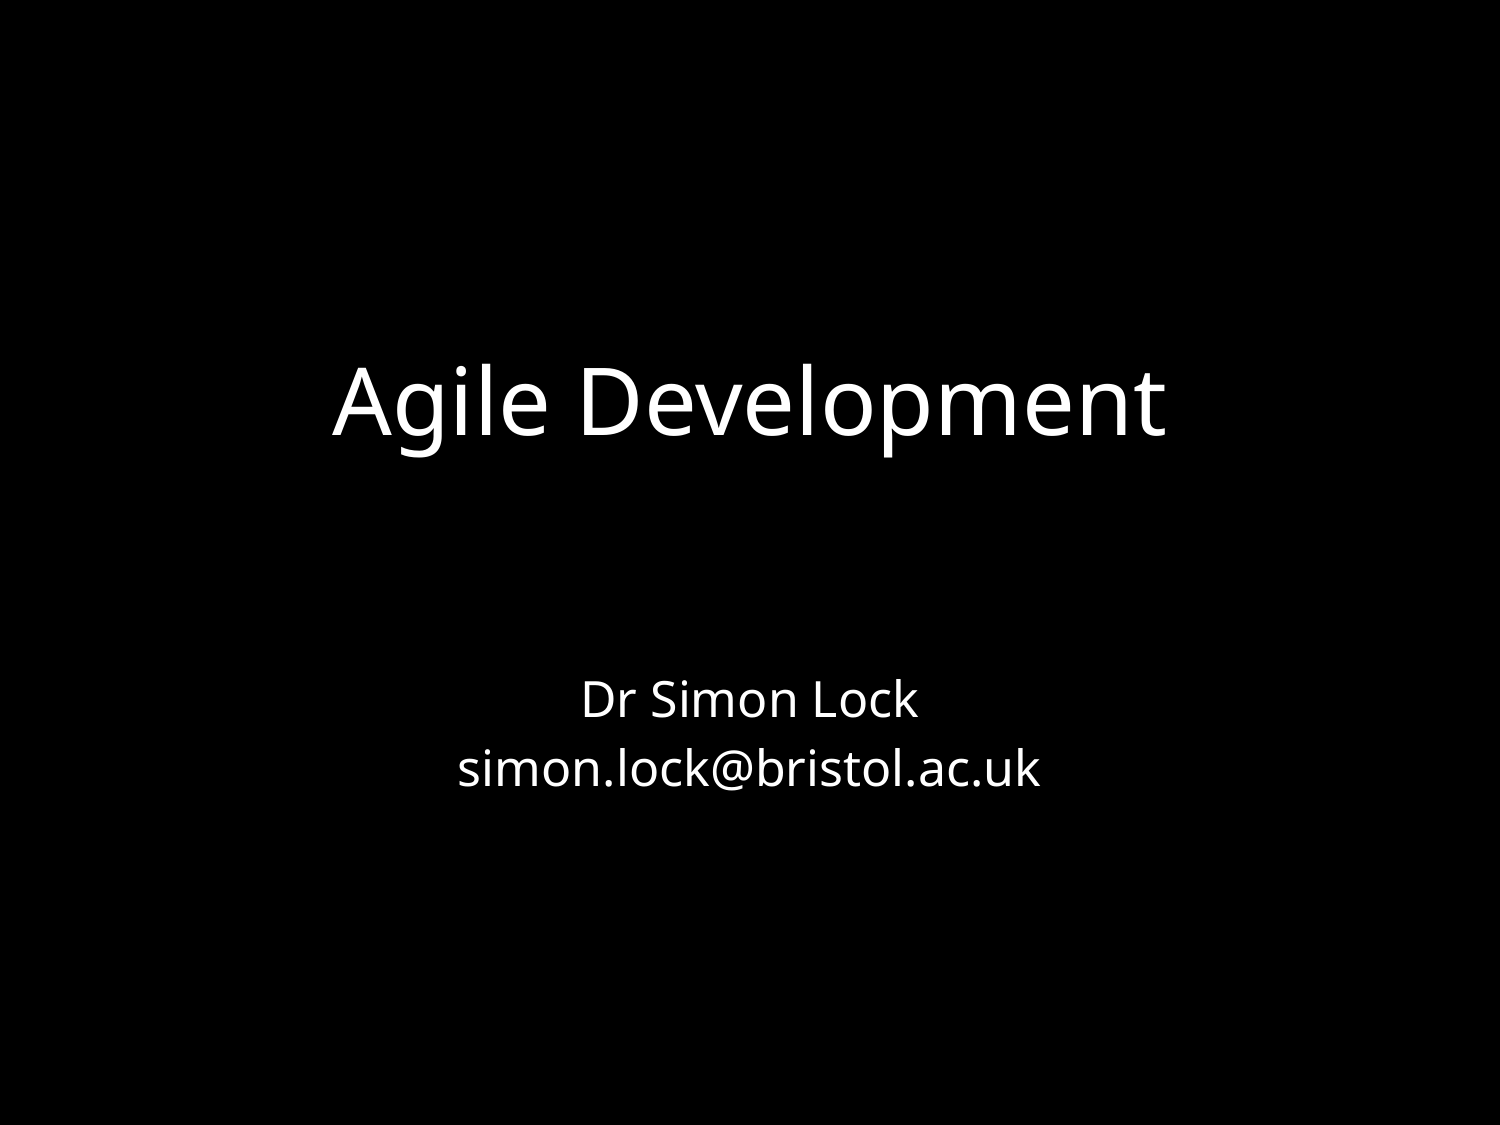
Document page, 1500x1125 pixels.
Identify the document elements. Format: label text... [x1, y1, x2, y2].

title Agile Development [187, 184, 1313, 576]
subtitle Dr Simon Lock simon.lock@bristol.ac.uk [187, 590, 1313, 863]
